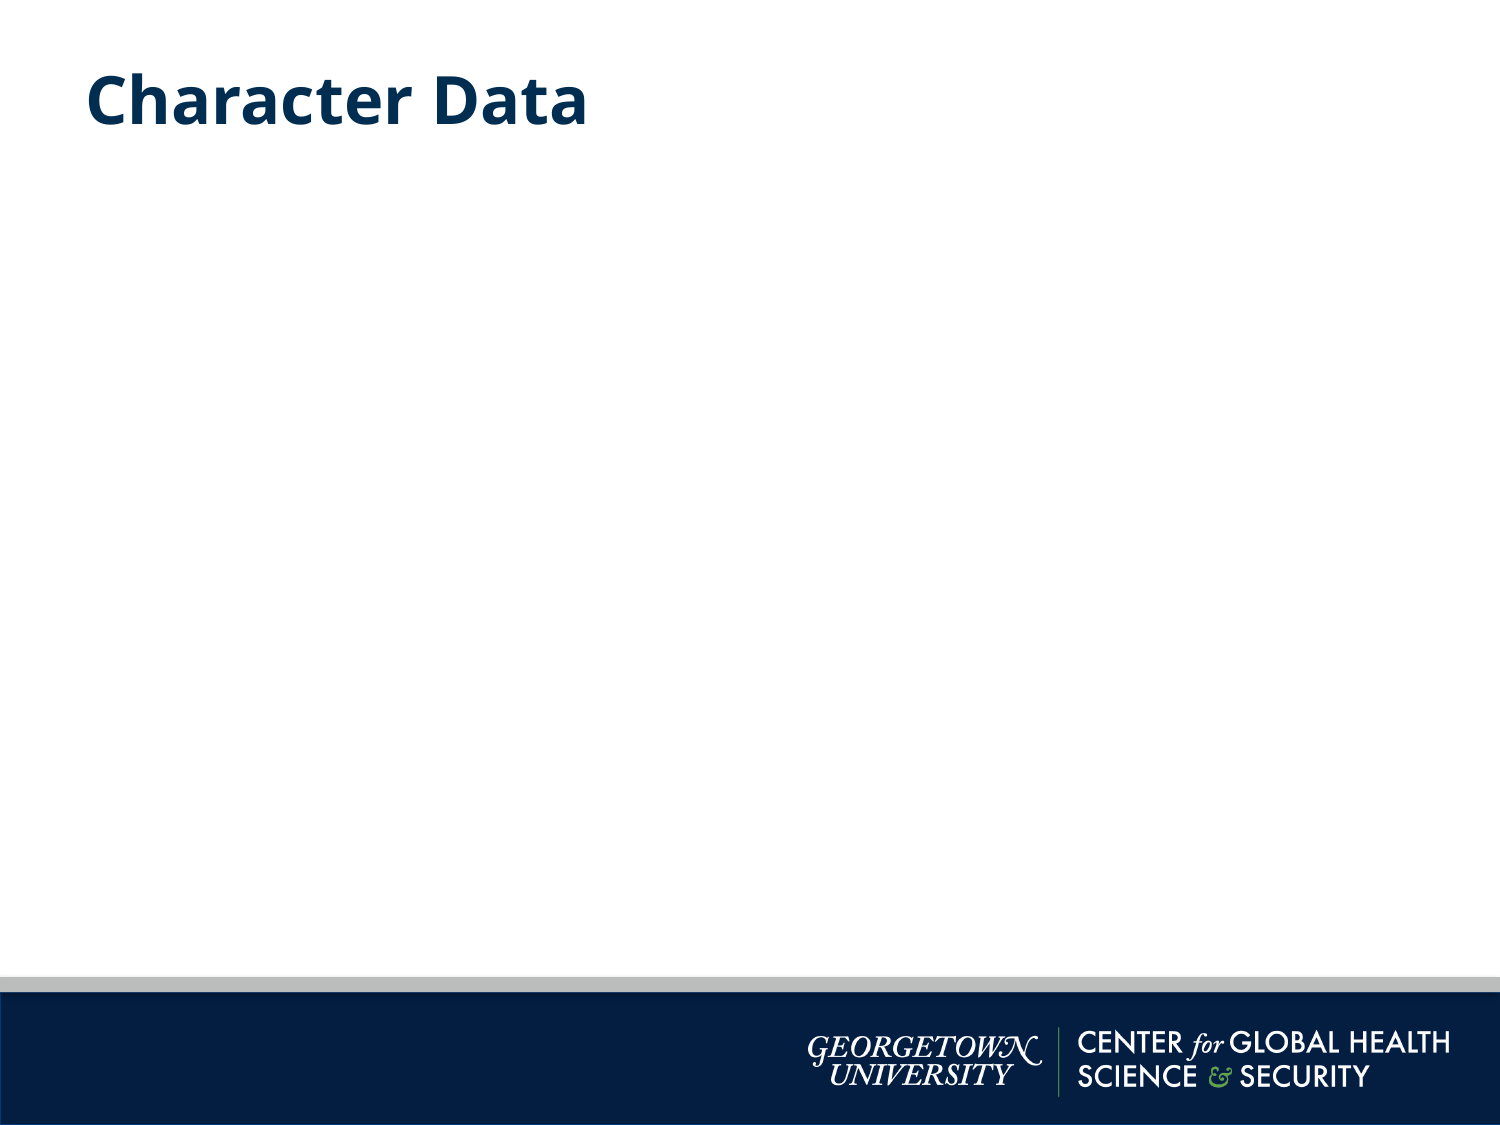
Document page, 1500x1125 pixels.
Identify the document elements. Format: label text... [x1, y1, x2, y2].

picture [808, 1027, 1449, 1097]
text_box Character Data [70, 50, 1153, 238]
